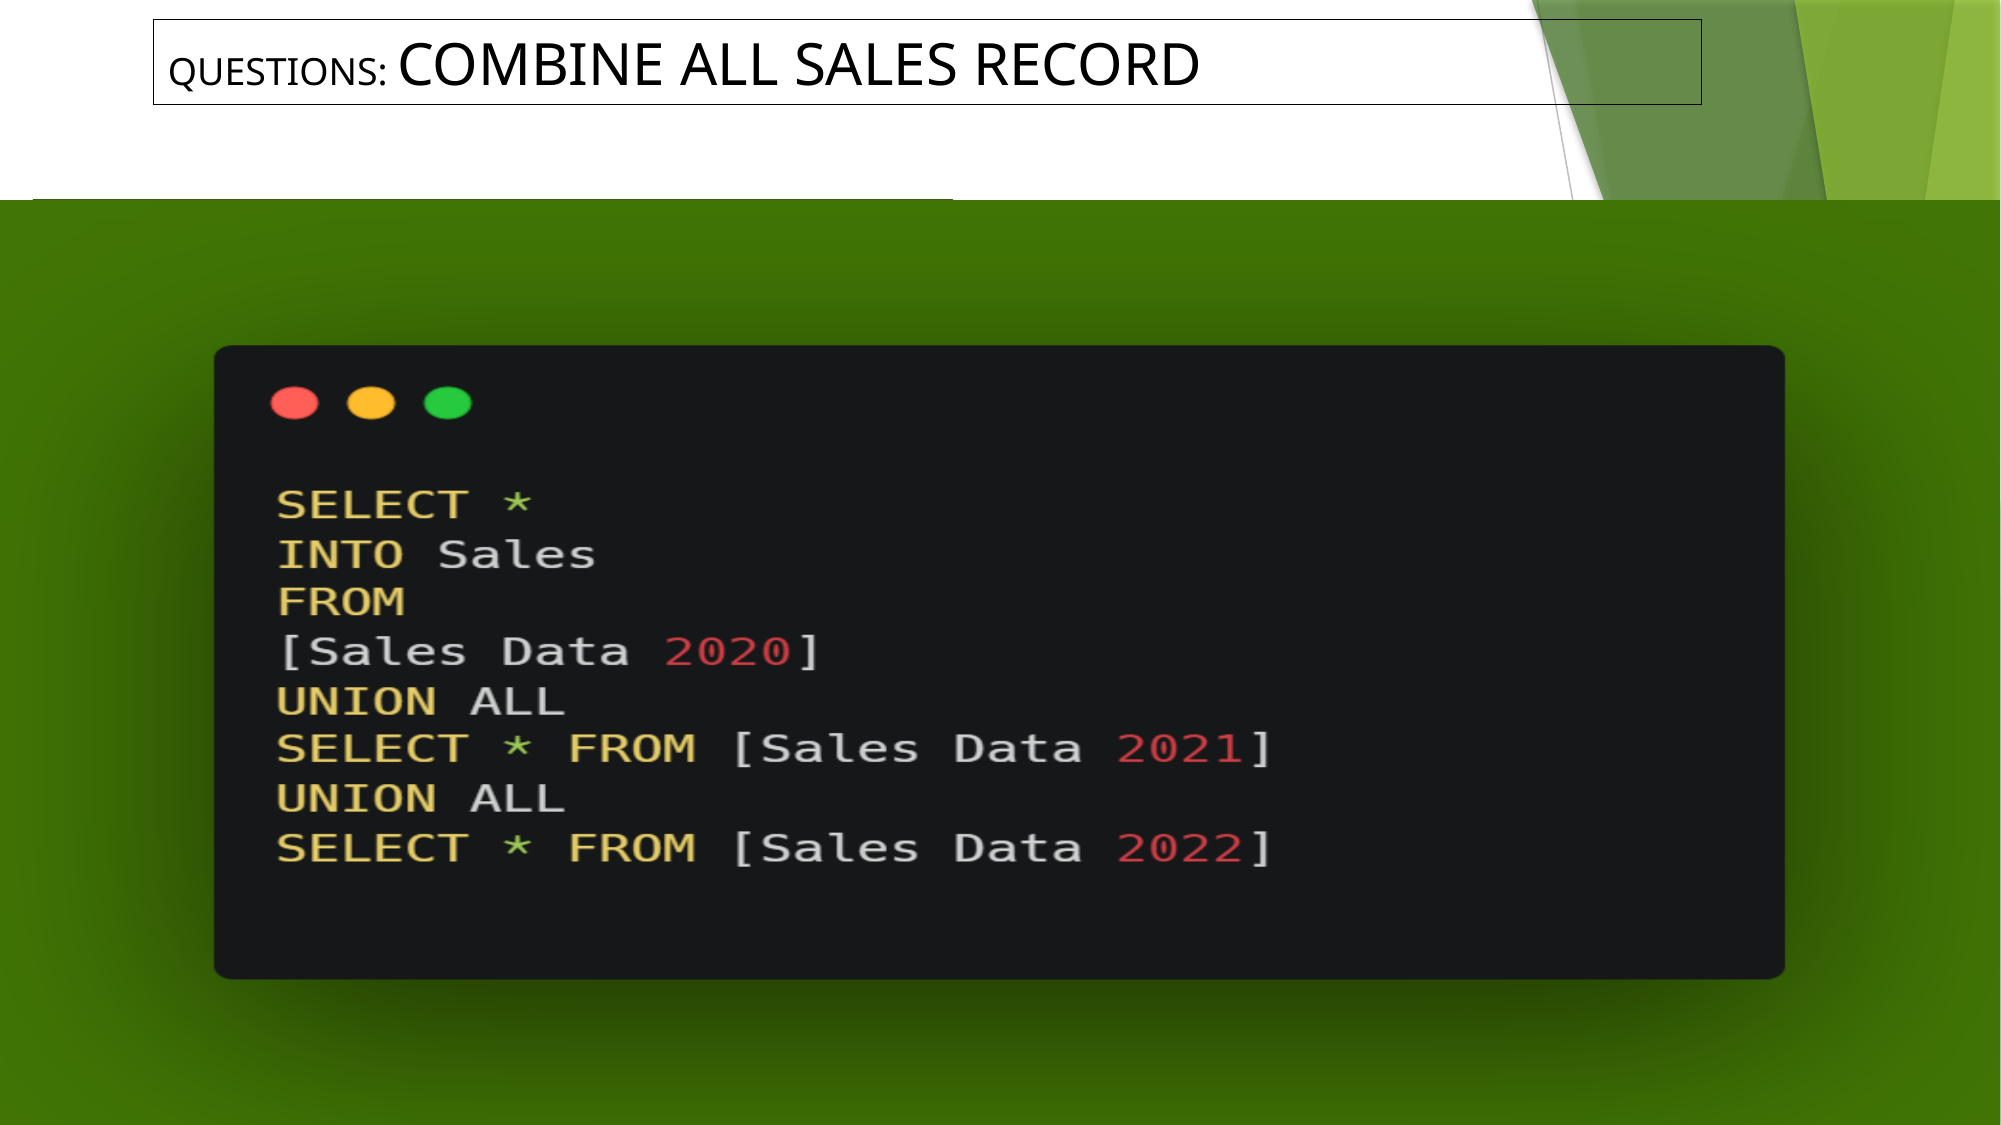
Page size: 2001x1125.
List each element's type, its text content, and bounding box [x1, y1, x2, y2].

picture [0, 199, 2000, 1125]
text_box QUESTIONS: COMBINE ALL SALES RECORD [153, 19, 1702, 105]
